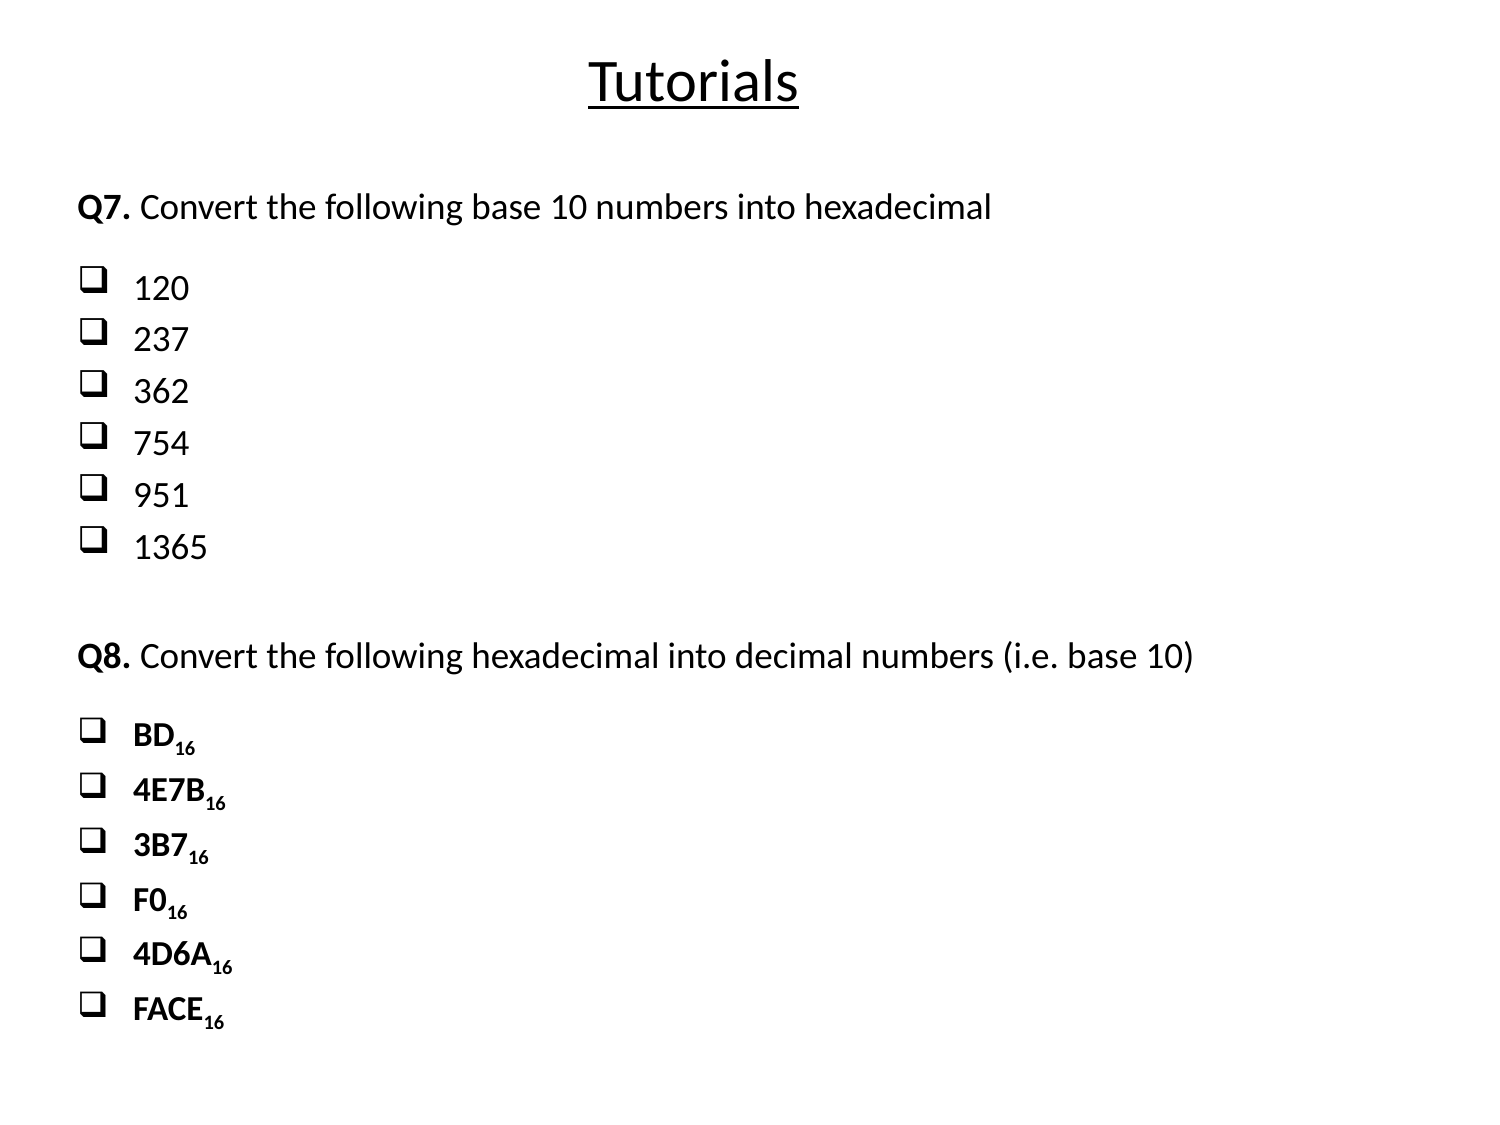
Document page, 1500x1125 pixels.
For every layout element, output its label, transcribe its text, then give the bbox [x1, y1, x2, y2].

list Q7. Convert the following base 10 numbers into hexadecimal 120 237 362 754 951 1365 Q8. Convert the following hexadecimal into decimal numbers (i.e. base 10) BD16 4E7B16 3B716 F016 4D6A16 FACE16 [62, 174, 1425, 1050]
title Tutorials [50, 24, 1338, 130]
